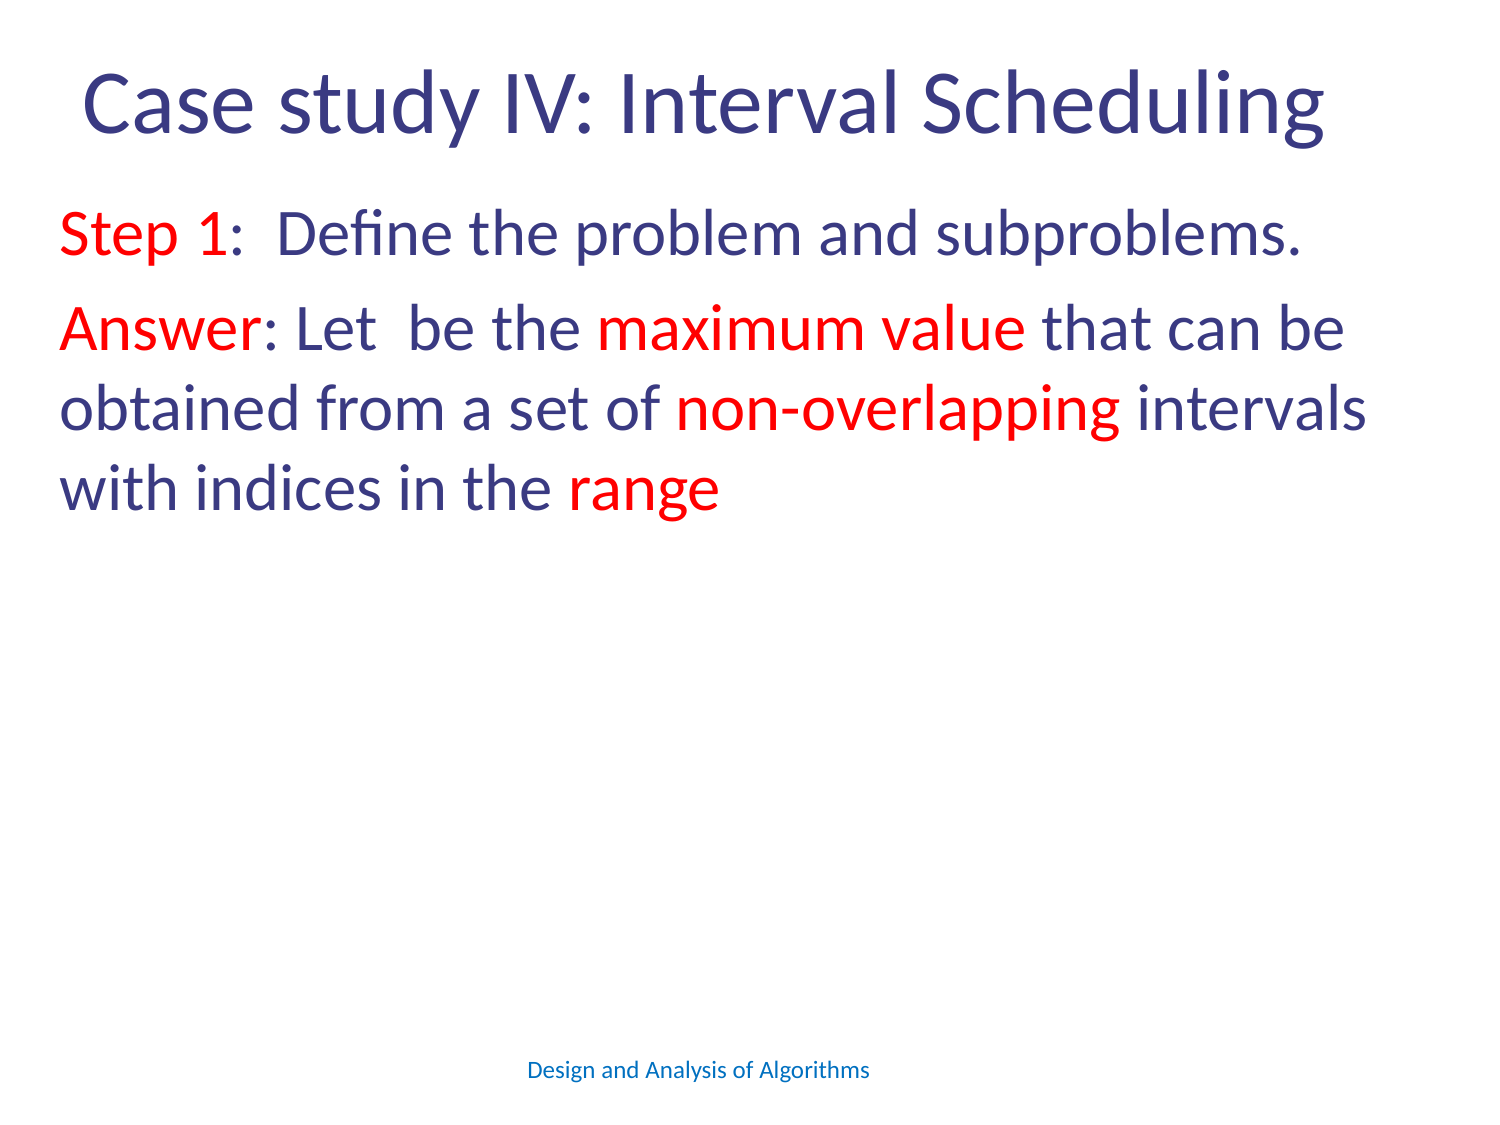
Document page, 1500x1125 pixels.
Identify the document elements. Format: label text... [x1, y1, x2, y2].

text_box Design and Analysis of Algorithms [512, 1046, 988, 1107]
title Case study IV: Interval Scheduling [0, 26, 1476, 121]
